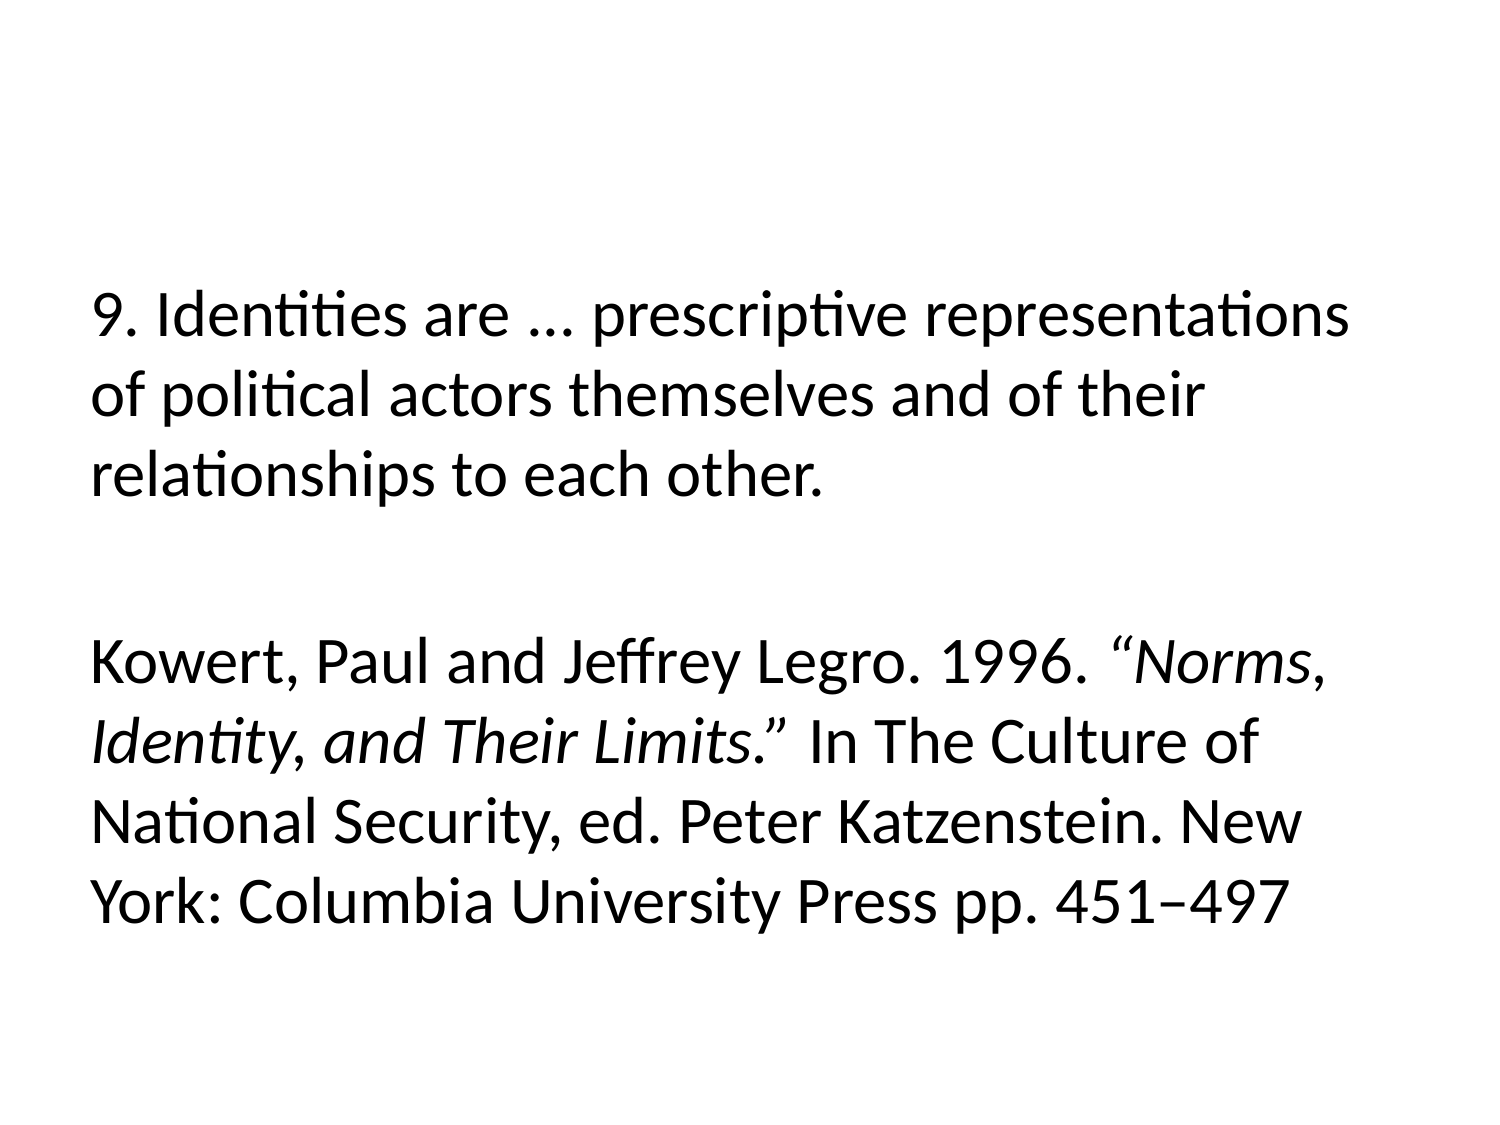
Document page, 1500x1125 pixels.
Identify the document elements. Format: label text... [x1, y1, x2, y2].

list 9. Identities are ... prescriptive representations of political actors themselves and of their relationships to each other. Kowert, Paul and Jeffrey Legro. 1996. “Norms, Identity, and Their Limits.” In The Culture of National Security, ed. Peter Katzenstein. New York: Columbia University Press pp. 451–497 [75, 262, 1425, 1005]
